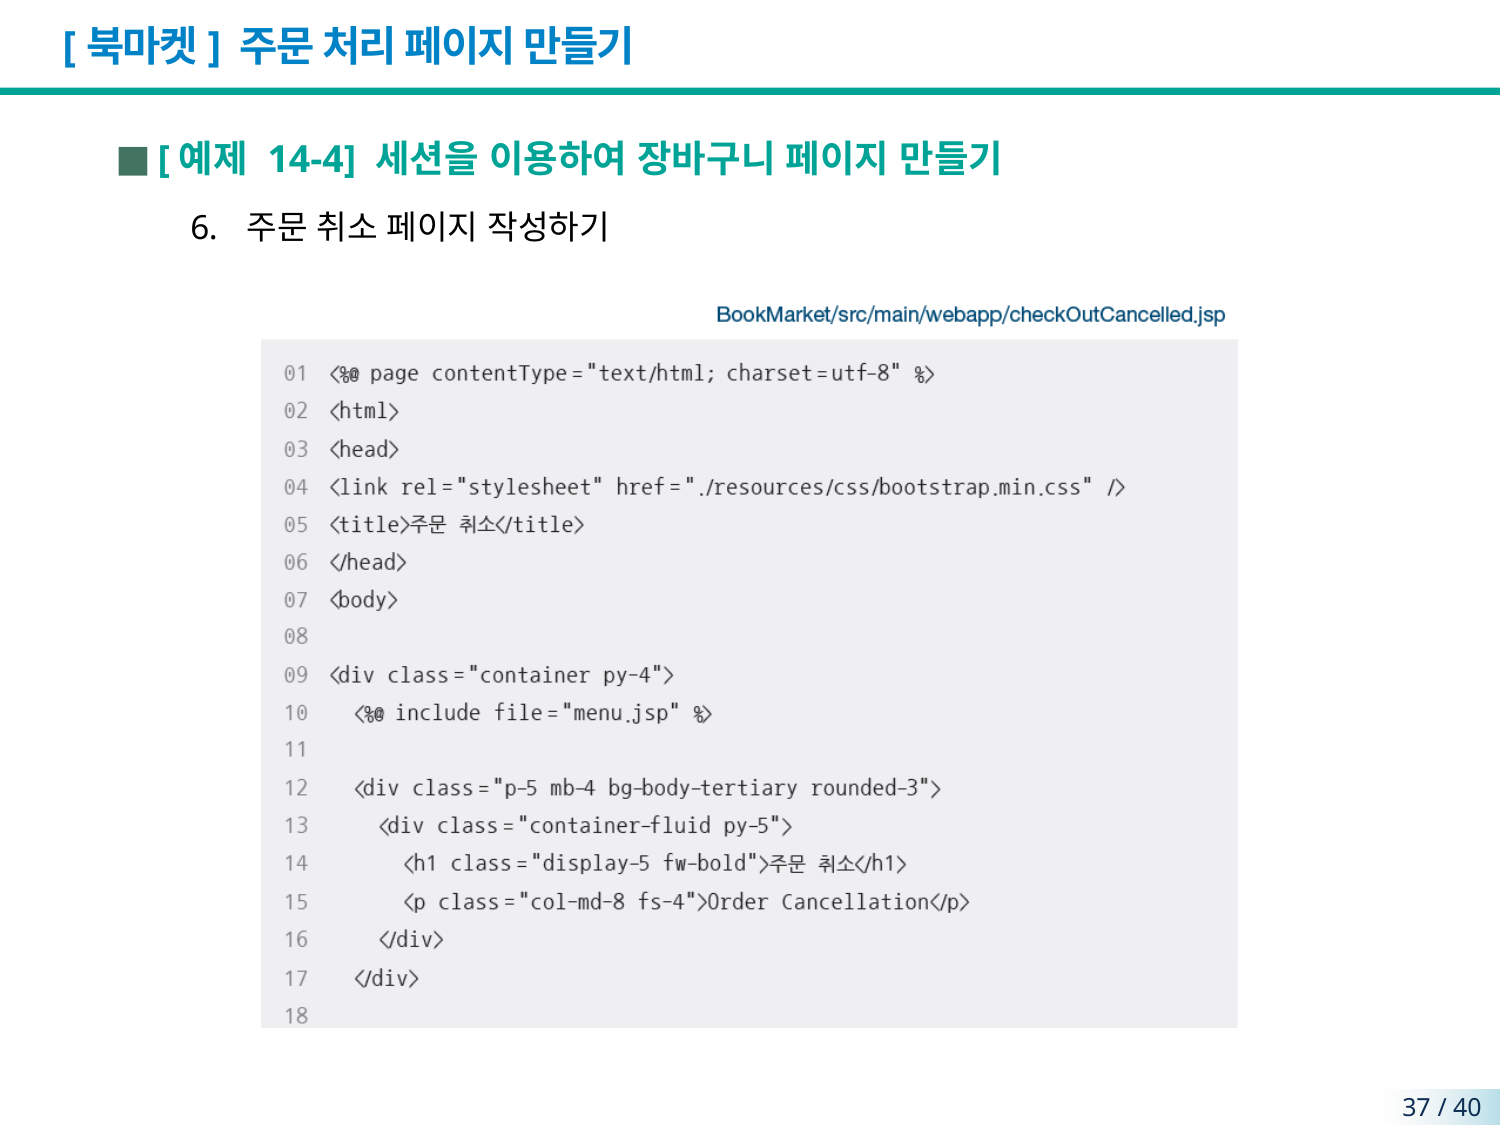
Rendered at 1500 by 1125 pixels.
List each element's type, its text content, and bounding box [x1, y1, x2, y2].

list [예제 14-4] 세션을 이용하여 장바구니 페이지 만들기 주문 취소 페이지 작성하기 [100, 127, 1459, 1050]
title [북마켓] 주문 처리 페이지 만들기 [47, 5, 1325, 84]
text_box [260, 296, 1240, 1028]
